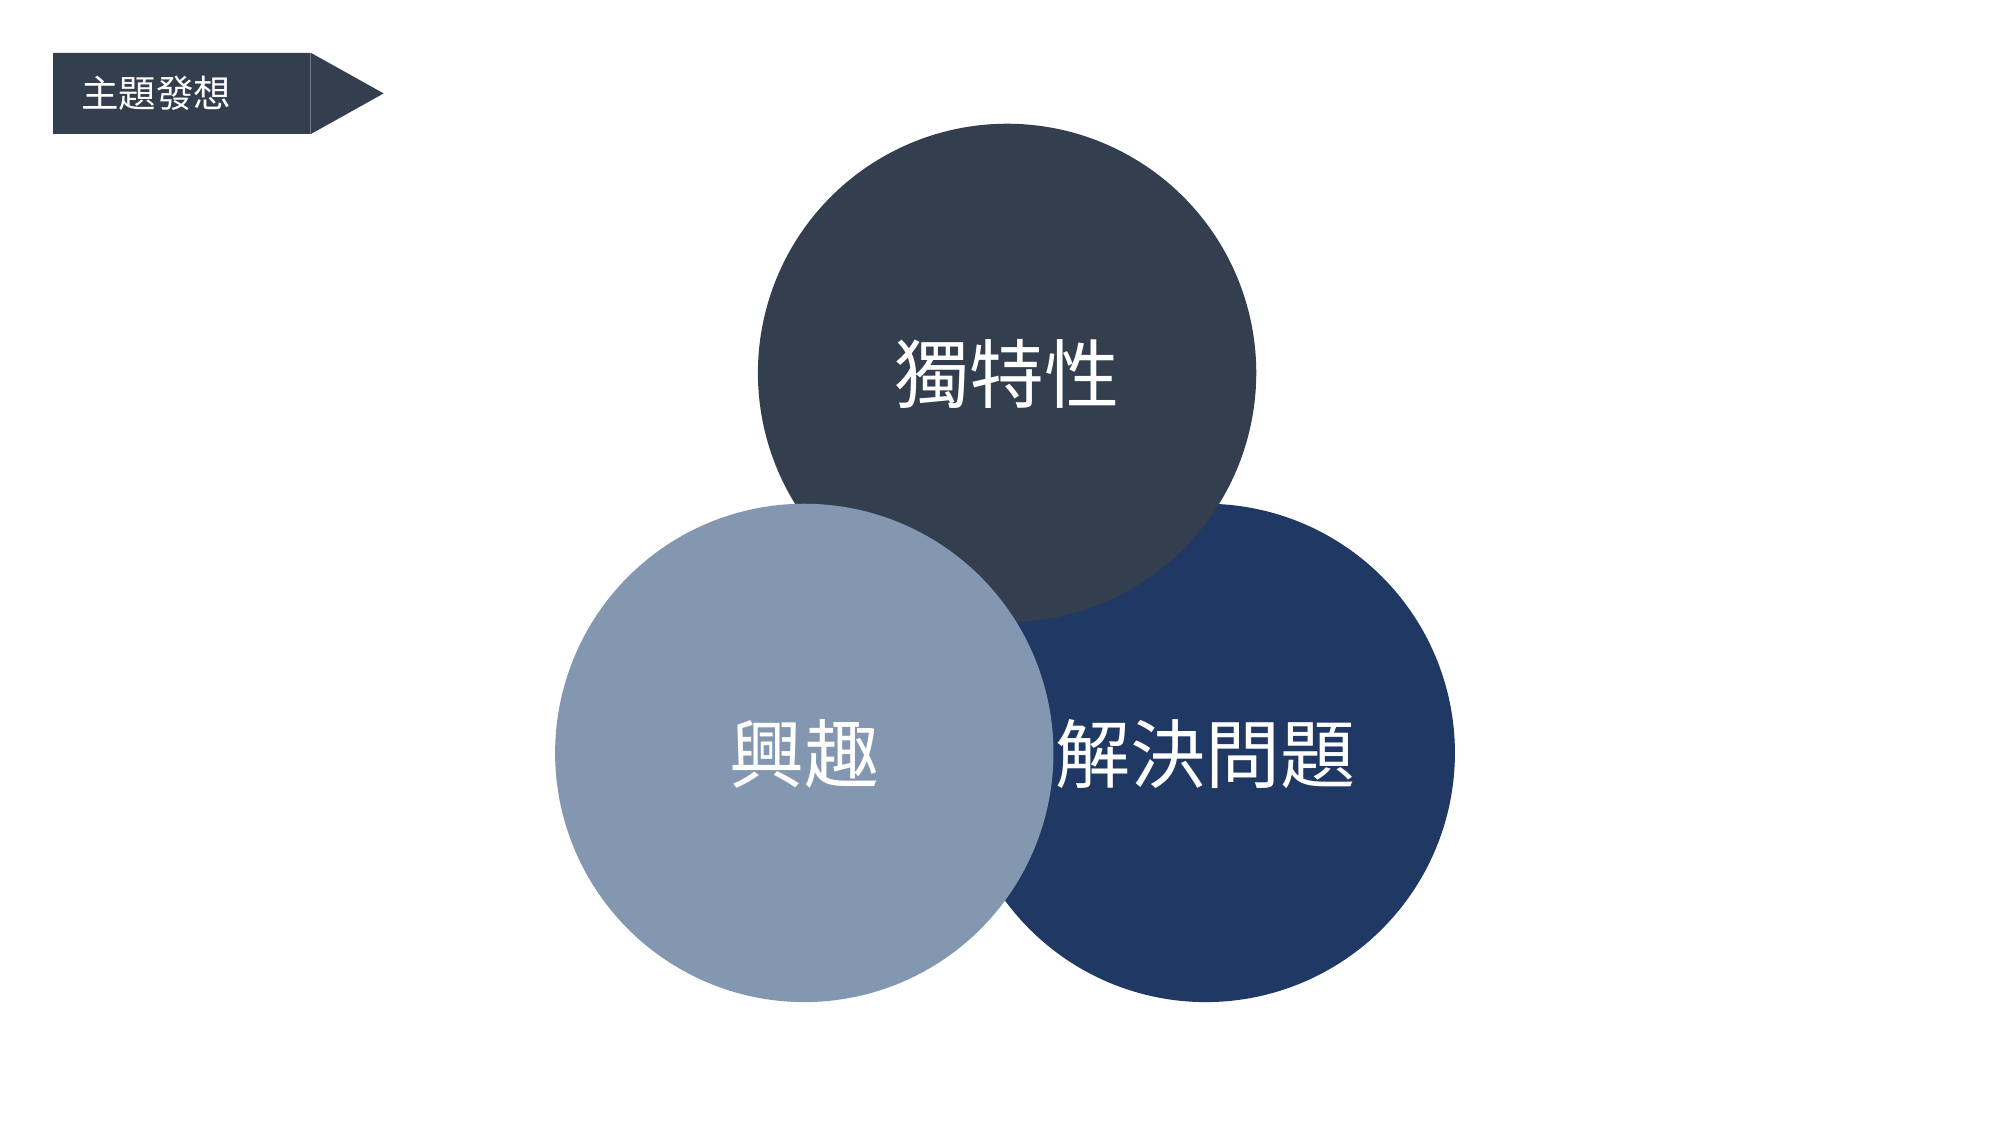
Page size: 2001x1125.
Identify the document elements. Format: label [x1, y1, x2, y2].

text_box [53, 52, 384, 135]
text_box [555, 123, 1455, 1003]
